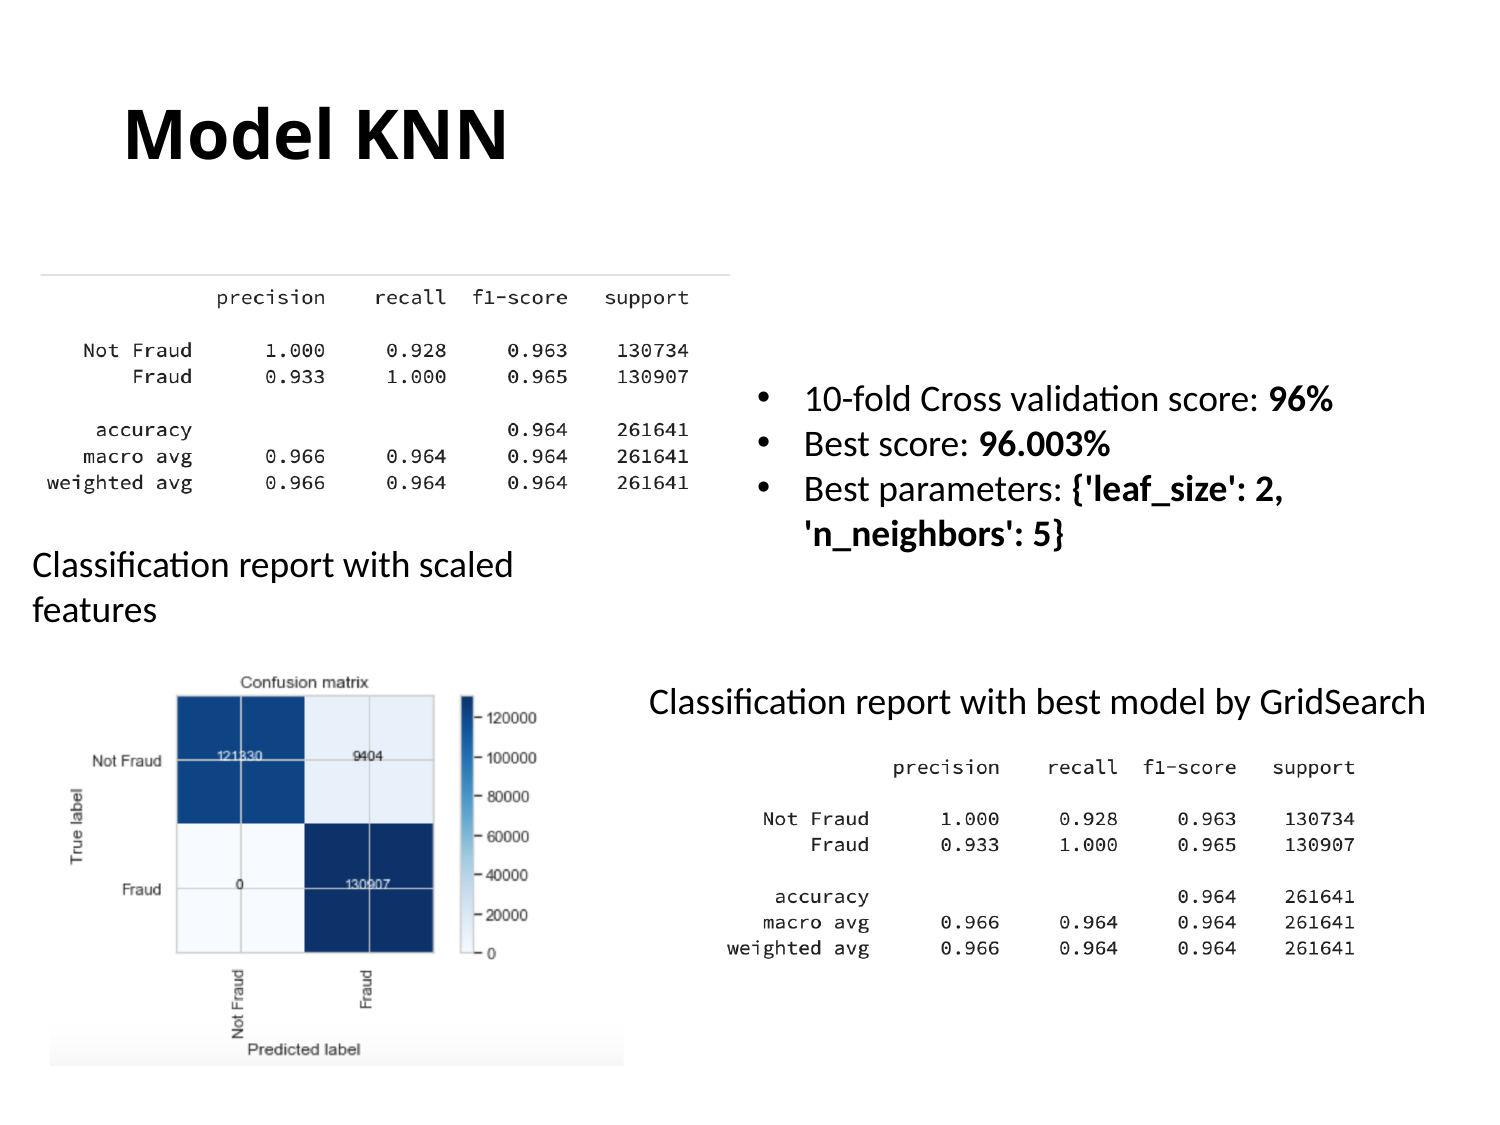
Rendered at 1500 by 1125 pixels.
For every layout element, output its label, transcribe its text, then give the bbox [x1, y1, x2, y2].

text_box 10-fold Cross validation score: 96% Best score: 96.003% Best parameters: {'leaf_size': 2, 'n_neighbors': 5} [749, 366, 1406, 562]
picture [49, 672, 624, 1066]
title Model KNN [107, 59, 1397, 215]
picture [40, 274, 731, 520]
text_box Classification report with scaled features [25, 532, 615, 638]
picture [704, 749, 1373, 989]
text_box Classification report with best model by GridSearch [641, 670, 1435, 730]
